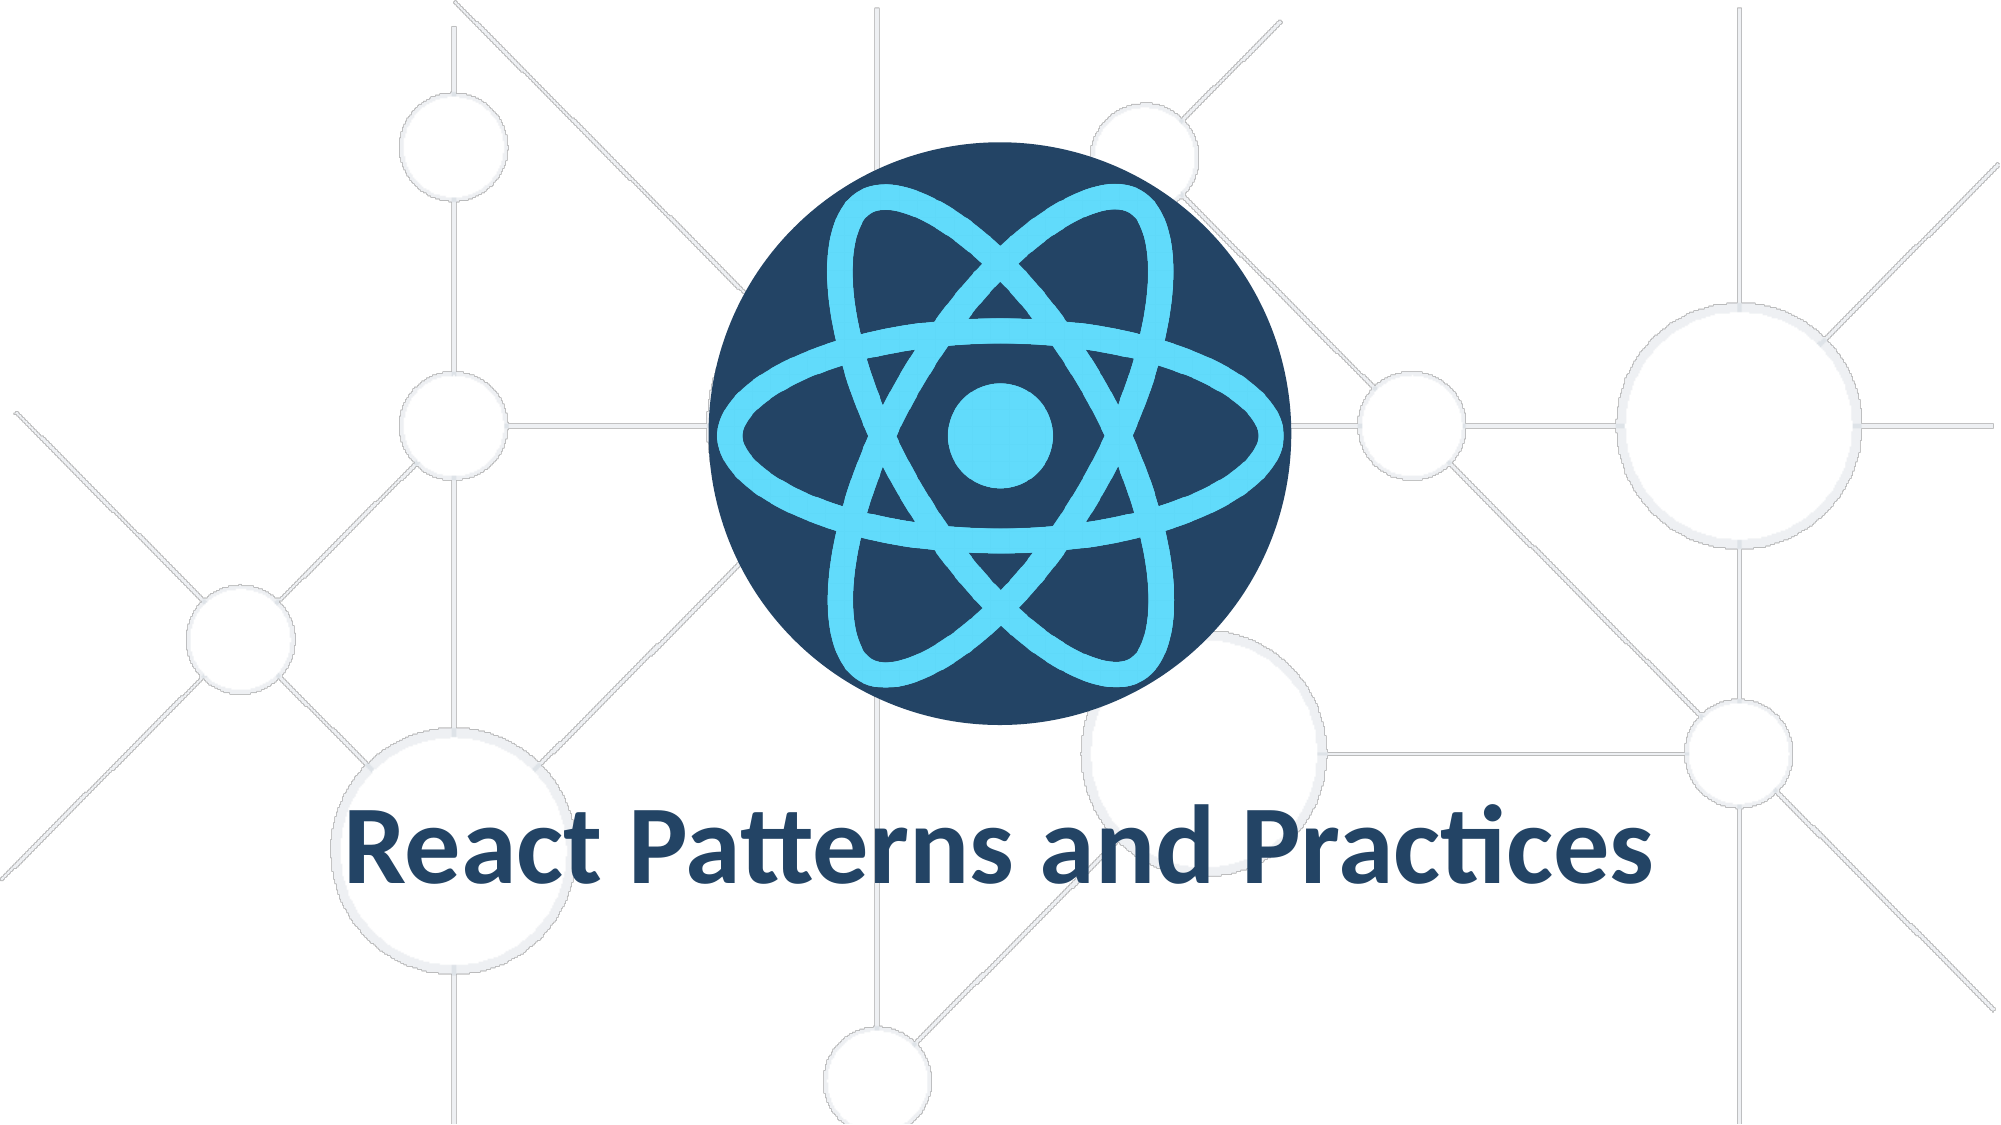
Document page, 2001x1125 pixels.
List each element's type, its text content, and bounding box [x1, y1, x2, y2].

picture [0, 0, 2000, 1124]
list React Patterns and Practices [100, 771, 1900, 898]
